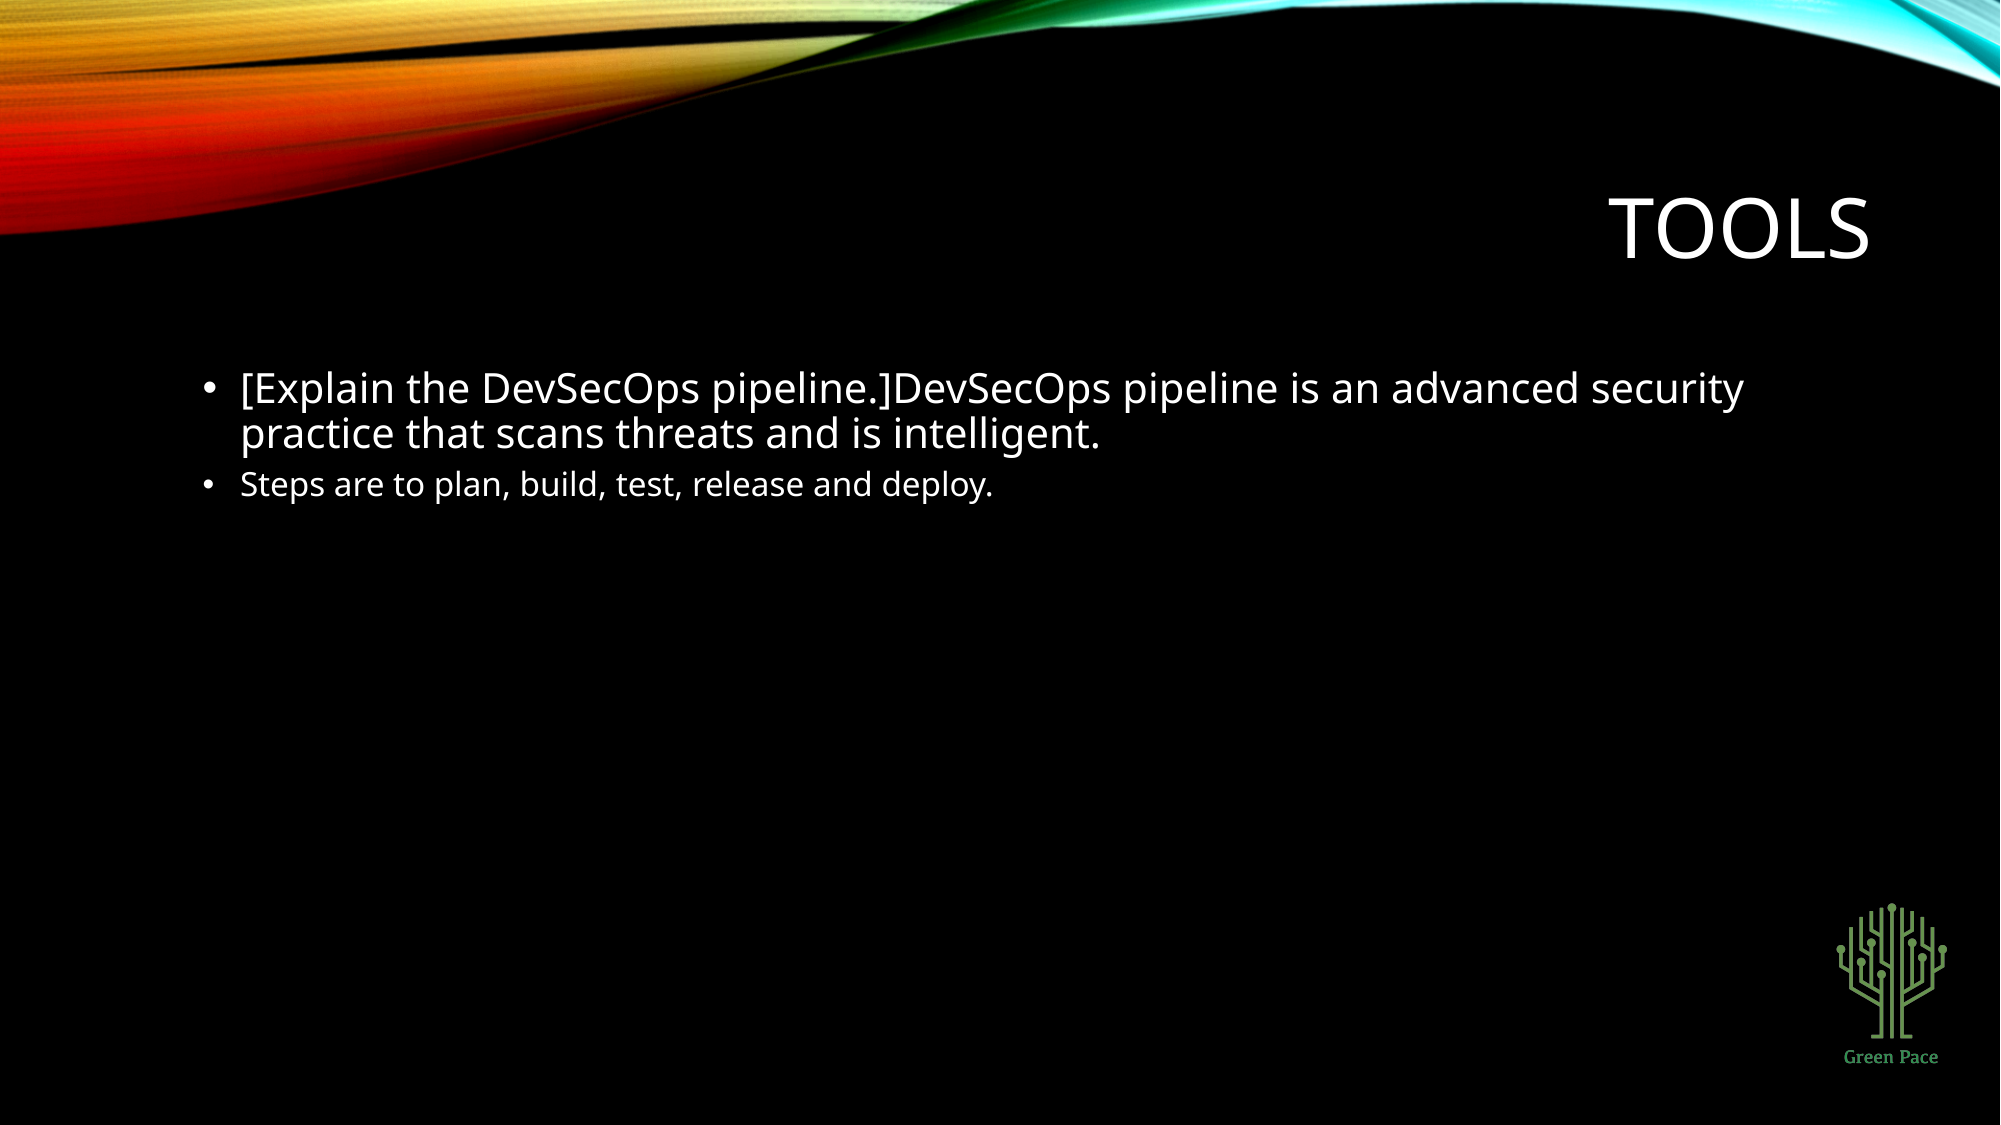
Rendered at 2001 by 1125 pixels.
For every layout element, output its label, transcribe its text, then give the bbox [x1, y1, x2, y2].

title TOOLS [474, 125, 1888, 338]
list [Explain the DevSecOps pipeline.]DevSecOps pipeline is an advanced security practice that scans threats and is intelligent. Steps are to plan, build, test, release and deploy. [112, 360, 1888, 1021]
picture [0, 0, 2000, 237]
picture [1817, 892, 1964, 1082]
